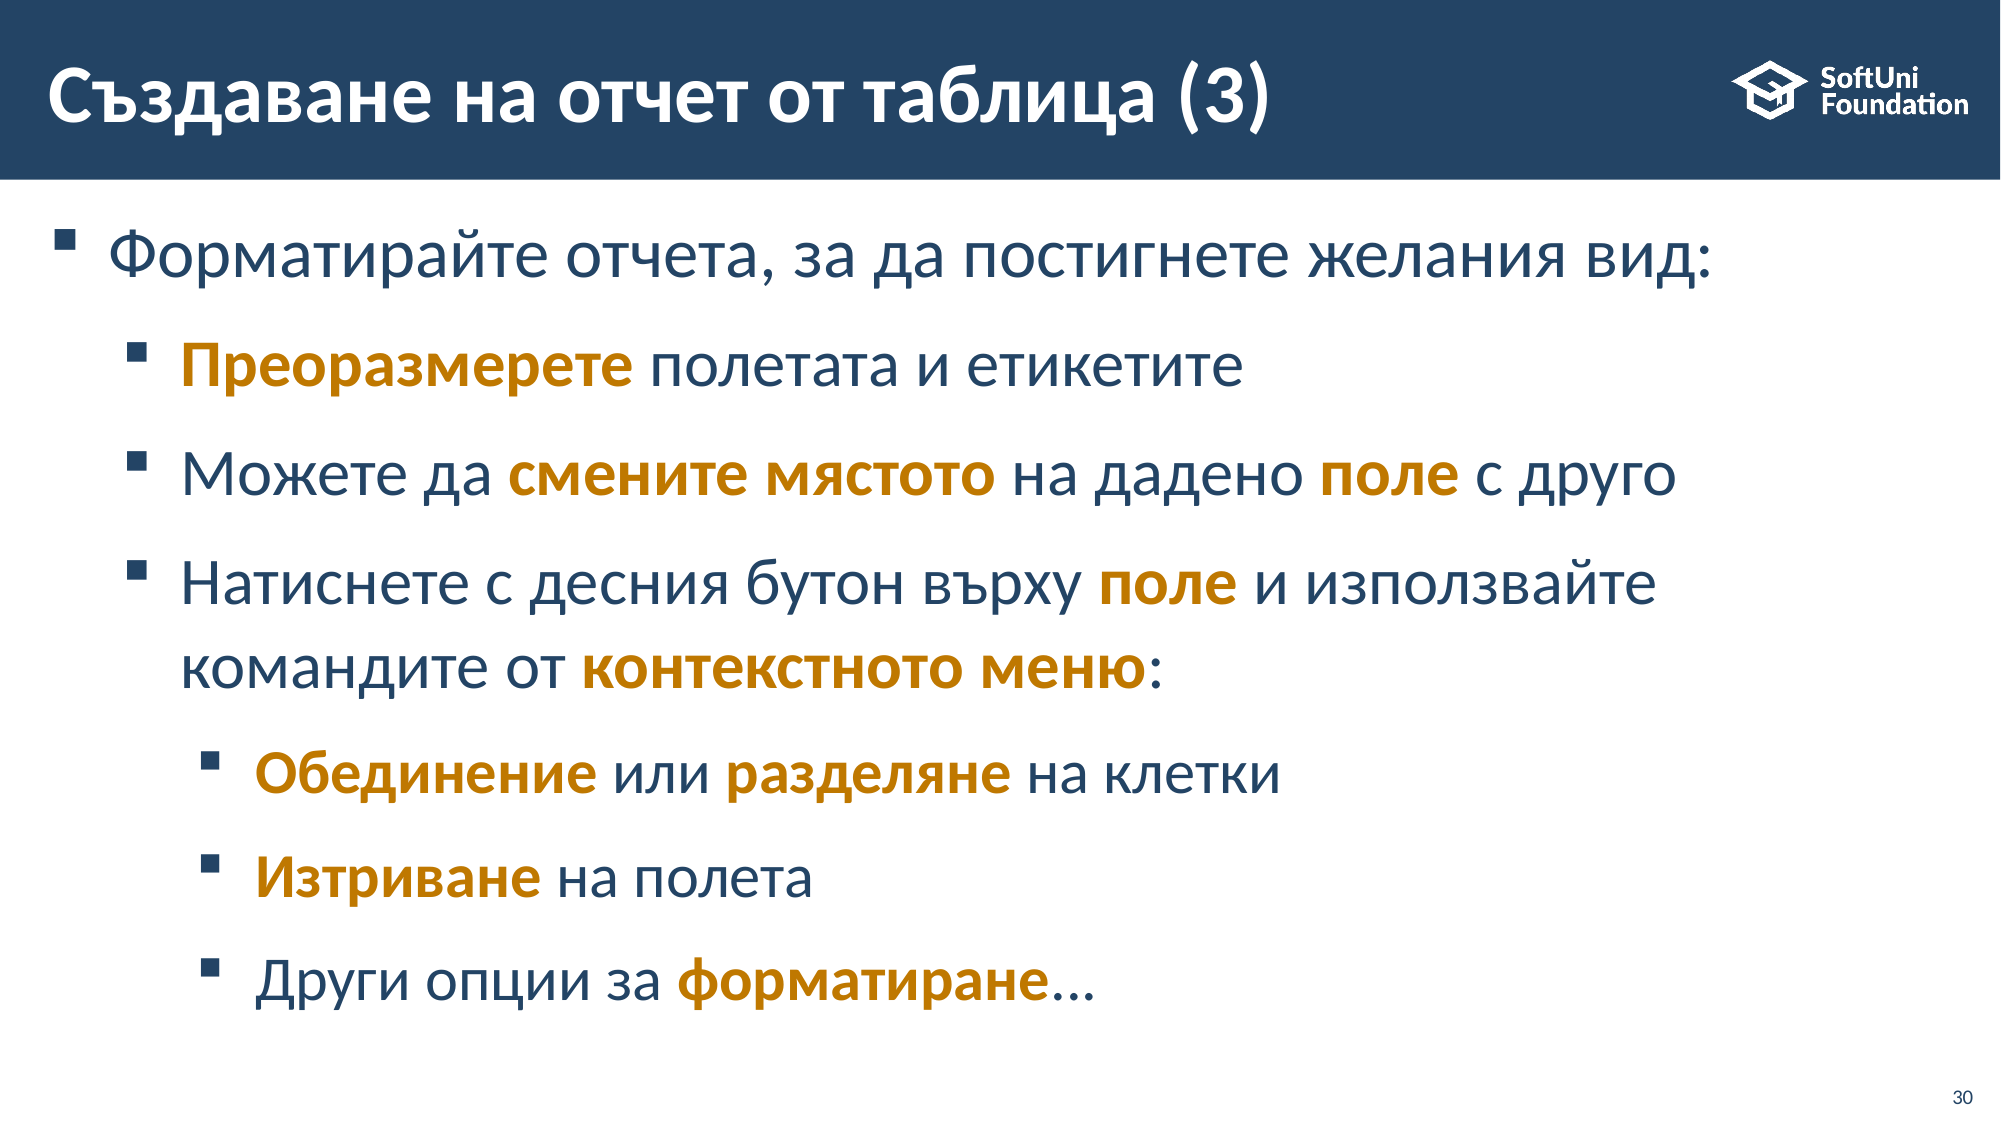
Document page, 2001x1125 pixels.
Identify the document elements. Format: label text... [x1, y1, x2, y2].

slide_number 30 [1927, 1067, 1989, 1117]
title Създаване на отчет от таблица (3) [31, 16, 1716, 162]
picture [1731, 60, 1968, 120]
list Форматирайте отчета, за да постигнете желания вид: Преоразмерете полетата и етикетите Можете да смените мястото на дадено поле с друго Натиснете с десния бутон върху поле и използвайте командите от контекстното меню: Обединение или разделяне на клетки Изтриване на полета Други опции за форматиране... [31, 196, 1970, 1104]
